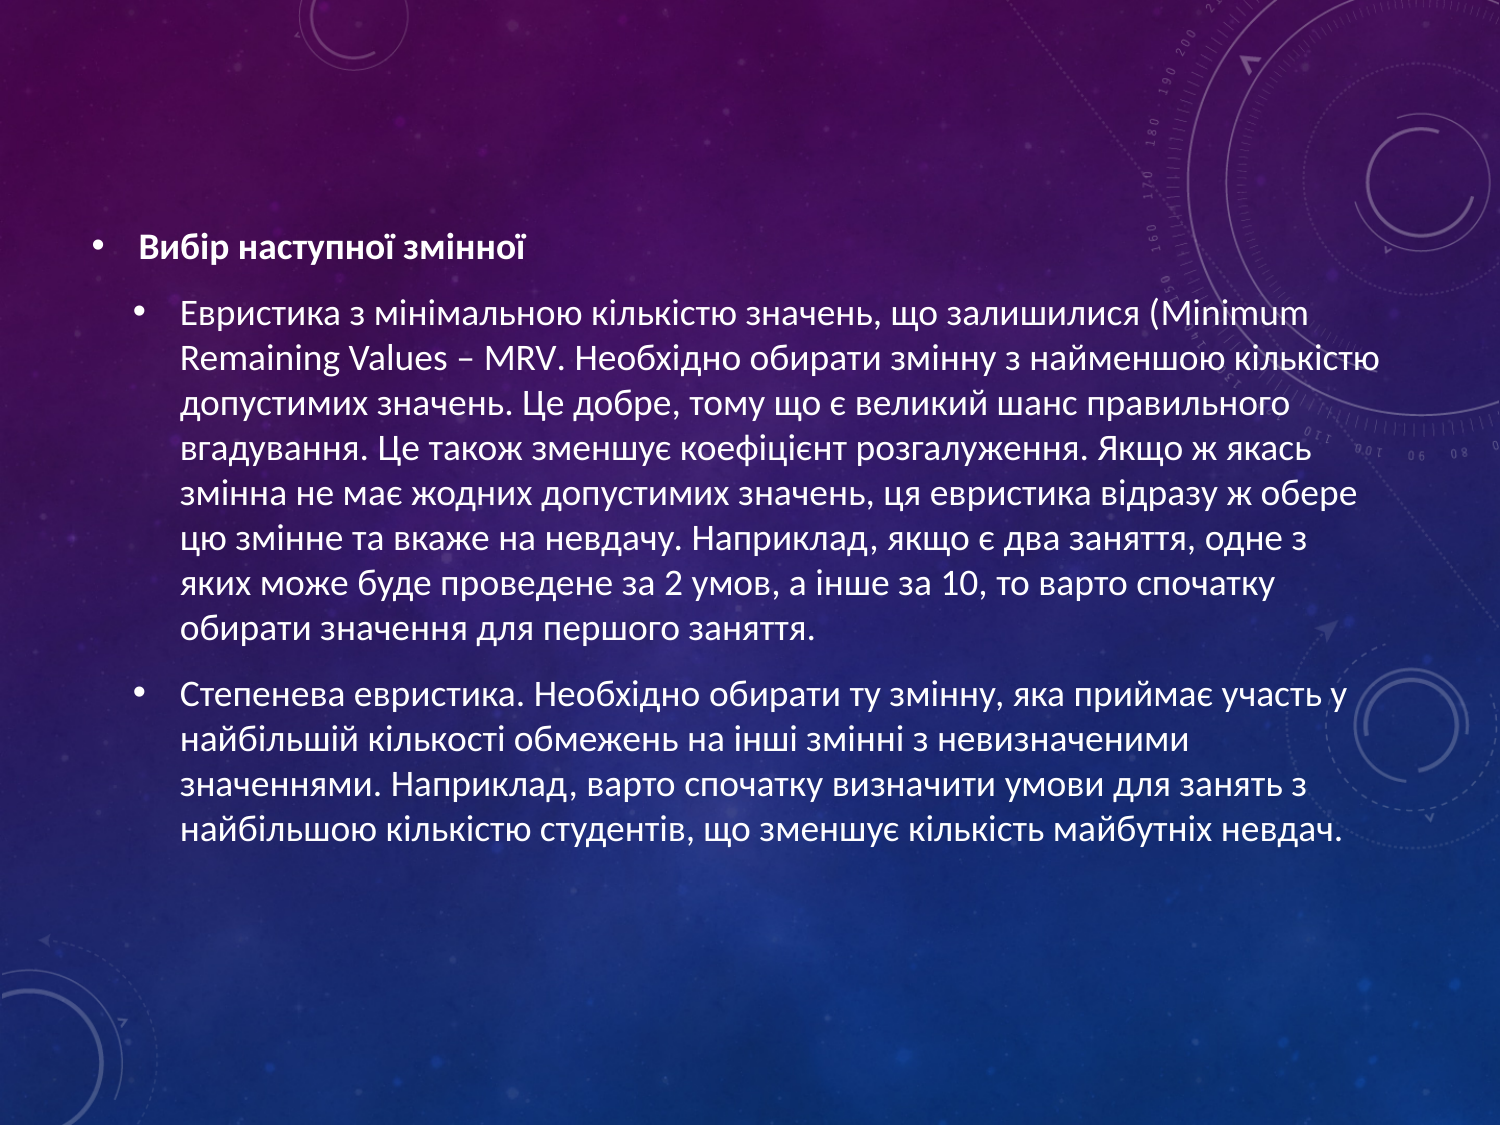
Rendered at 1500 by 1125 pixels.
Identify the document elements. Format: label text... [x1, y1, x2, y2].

picture [0, 0, 1500, 1125]
list Вибір наступної змінної Евристика з мінімальною кількістю значень, що залишилися (Minimum Remaining Values – MRV. Необхідно обирати змінну з найменшою кількістю допустимих значень. Це добре, тому що є великий шанс правильного вгадування. Це також зменшує коефіцієнт розгалуження. Якщо ж якась змінна не має жодних допустимих значень, ця евристика відразу ж обере цю змінне та вкаже на невдачу. Наприклад, якщо є два заняття, одне з яких може буде проведене за 2 умов, а інше за 10, то варто спочатку обирати значення для першого заняття. Степенева евристика. Необхідно обирати ту змінну, яка приймає участь у найбільшій кількості обмежень на інші змінні з невизначеними значеннями. Наприклад, варто спочатку визначити умови для занять з найбільшою кількістю студентів, що зменшує кількість майбутніх невдач. [76, 90, 1400, 1047]
